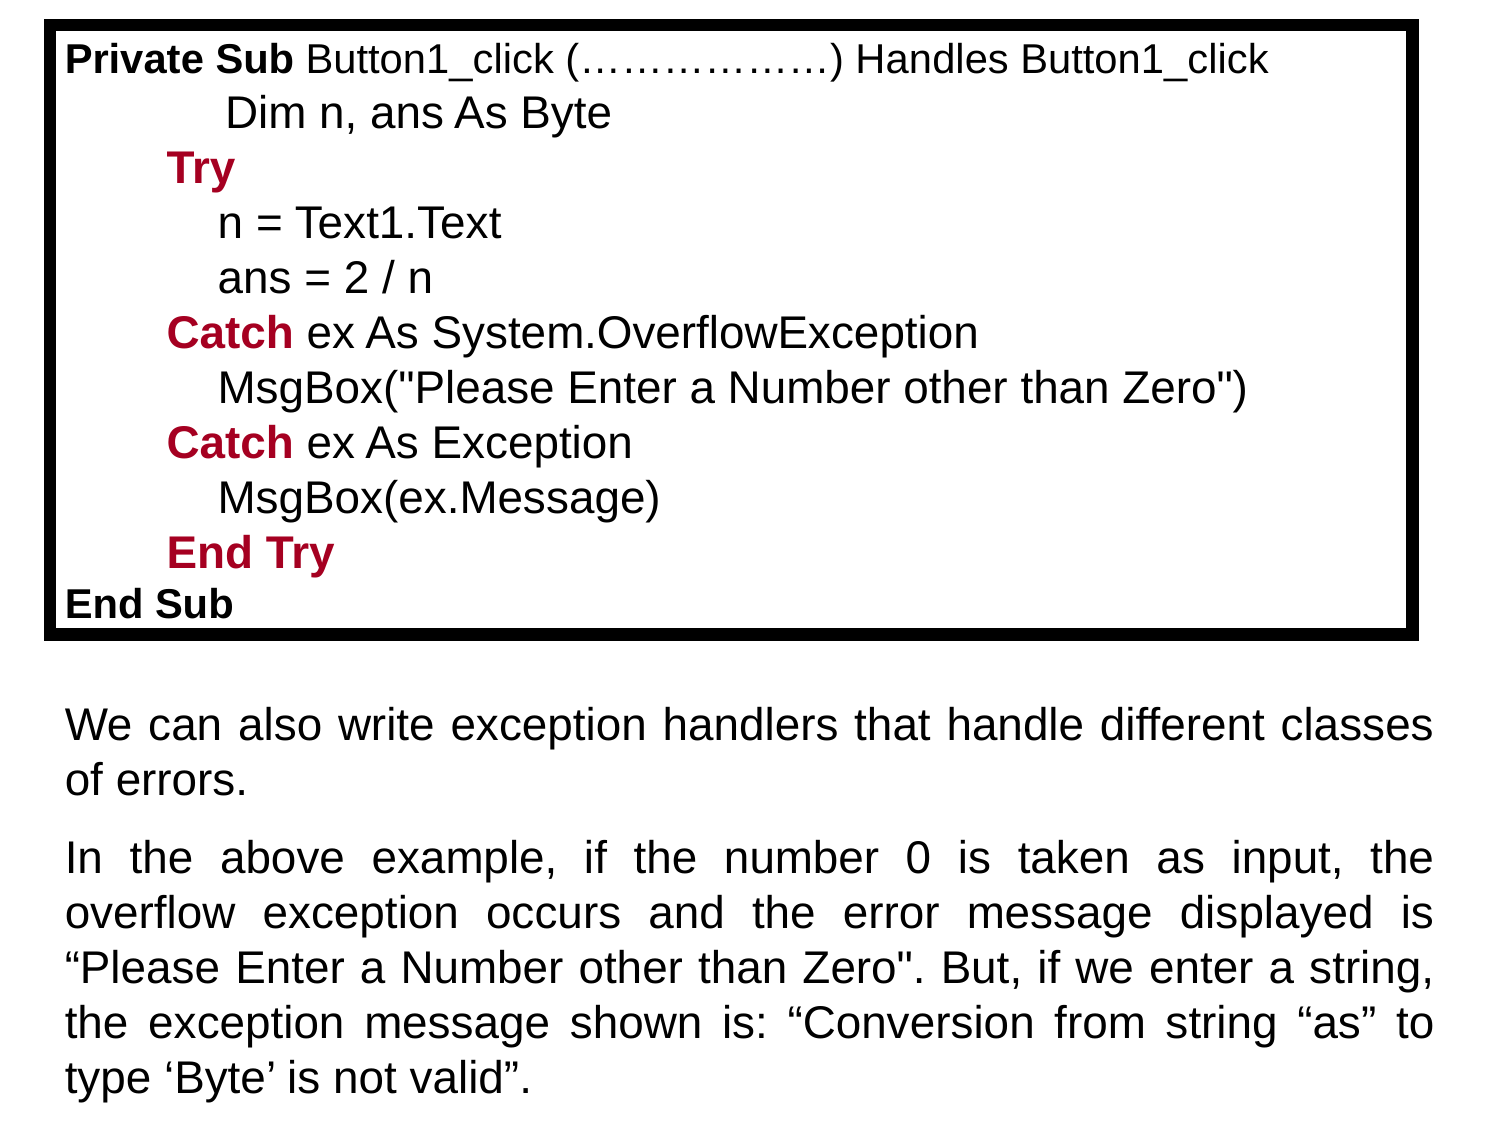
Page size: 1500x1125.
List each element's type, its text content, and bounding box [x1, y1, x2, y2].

text_box We can also write exception handlers that handle different classes of errors. In the above example, if the number 0 is taken as input, the overflow exception occurs and the error message displayed is “Please Enter a Number other than Zero". But, if we enter a string, the exception message shown is: “Conversion from string “as” to type ‘Byte’ is not valid”. [50, 687, 1450, 1111]
text_box Private Sub Button1_click (………………) Handles Button1_click Dim n, ans As Byte Try n = Text1.Text ans = 2 / n Catch ex As System.OverflowException MsgBox("Please Enter a Number other than Zero") Catch ex As Exception MsgBox(ex.Message) End Try End Sub [49, 24, 1413, 635]
